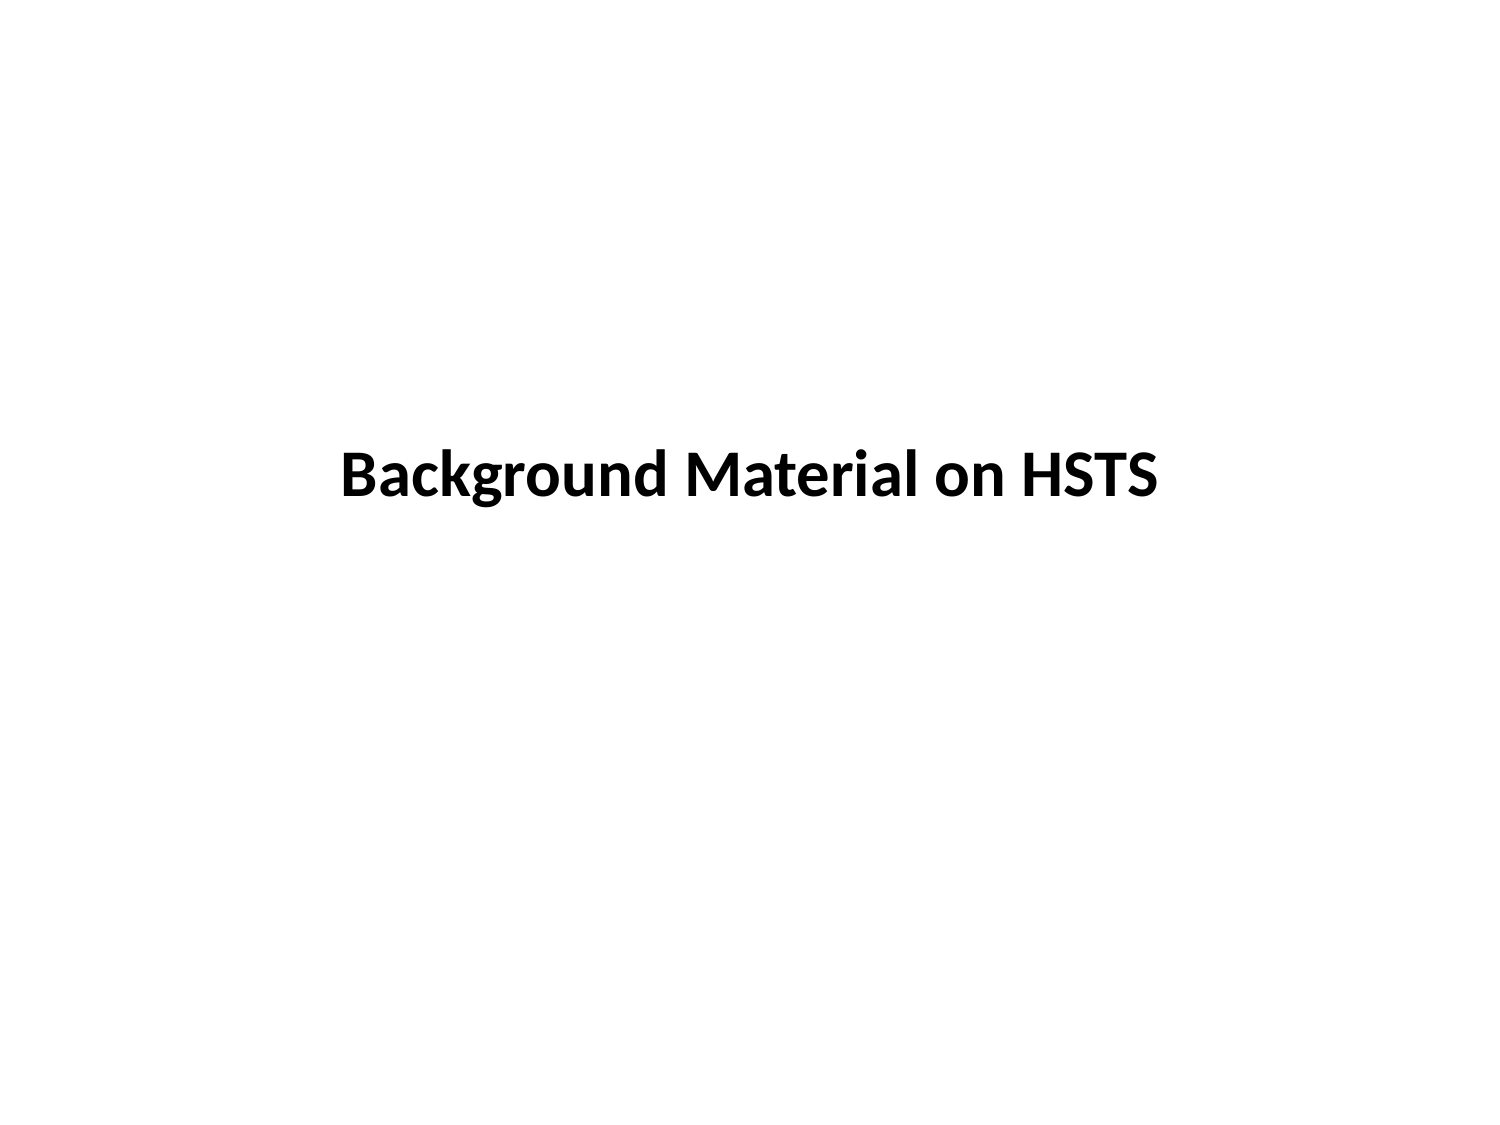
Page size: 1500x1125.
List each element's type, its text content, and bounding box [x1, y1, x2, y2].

title Background Material on HSTS [112, 349, 1388, 591]
